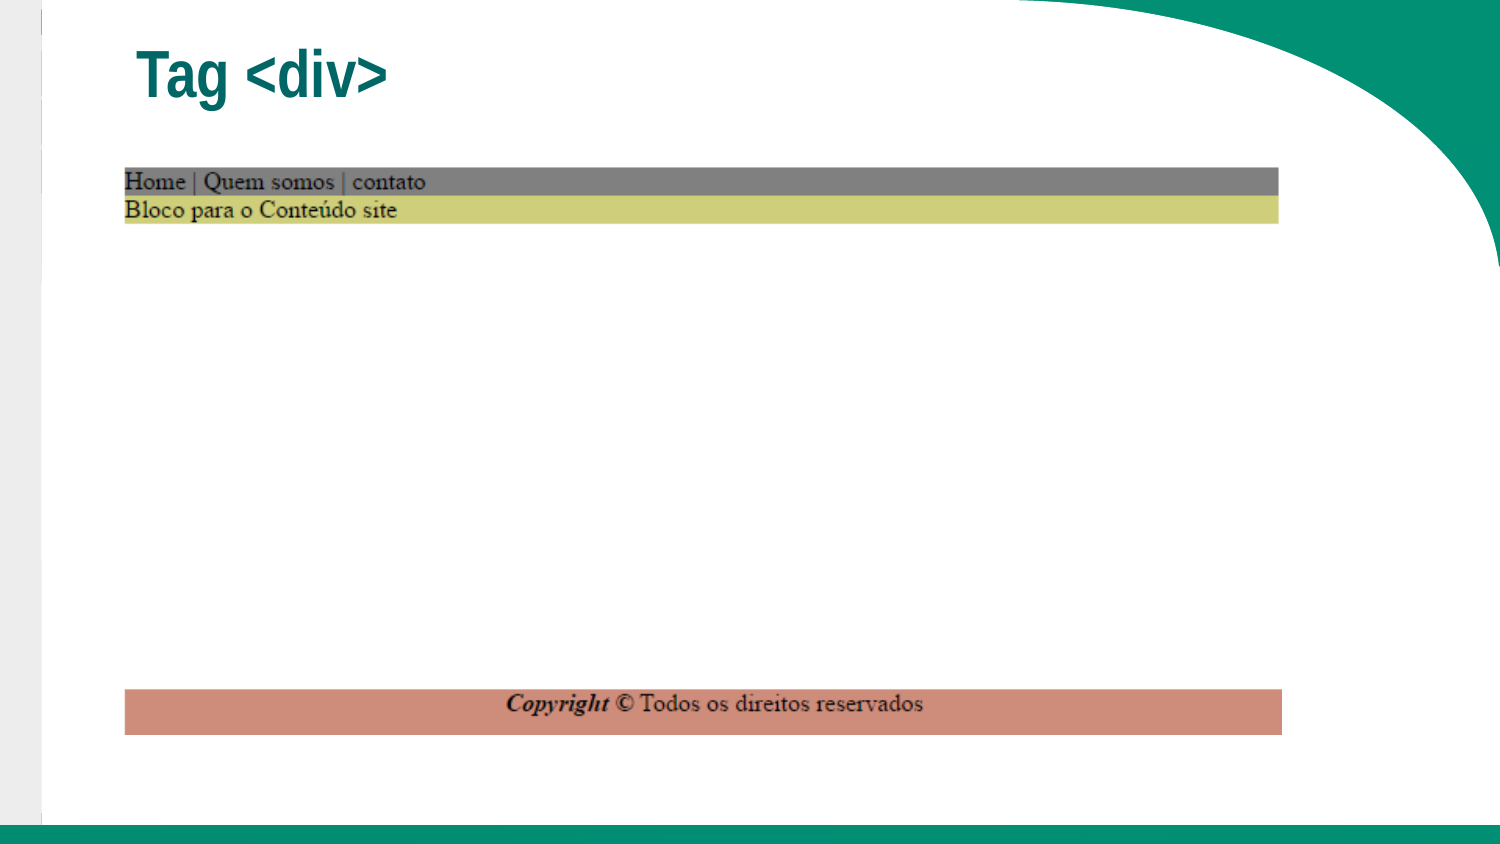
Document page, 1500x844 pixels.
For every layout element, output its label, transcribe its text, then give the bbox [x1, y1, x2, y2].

picture [121, 163, 1282, 735]
title Tag <div> [122, 23, 1317, 164]
picture [1040, 0, 1500, 266]
picture [0, 0, 1500, 844]
